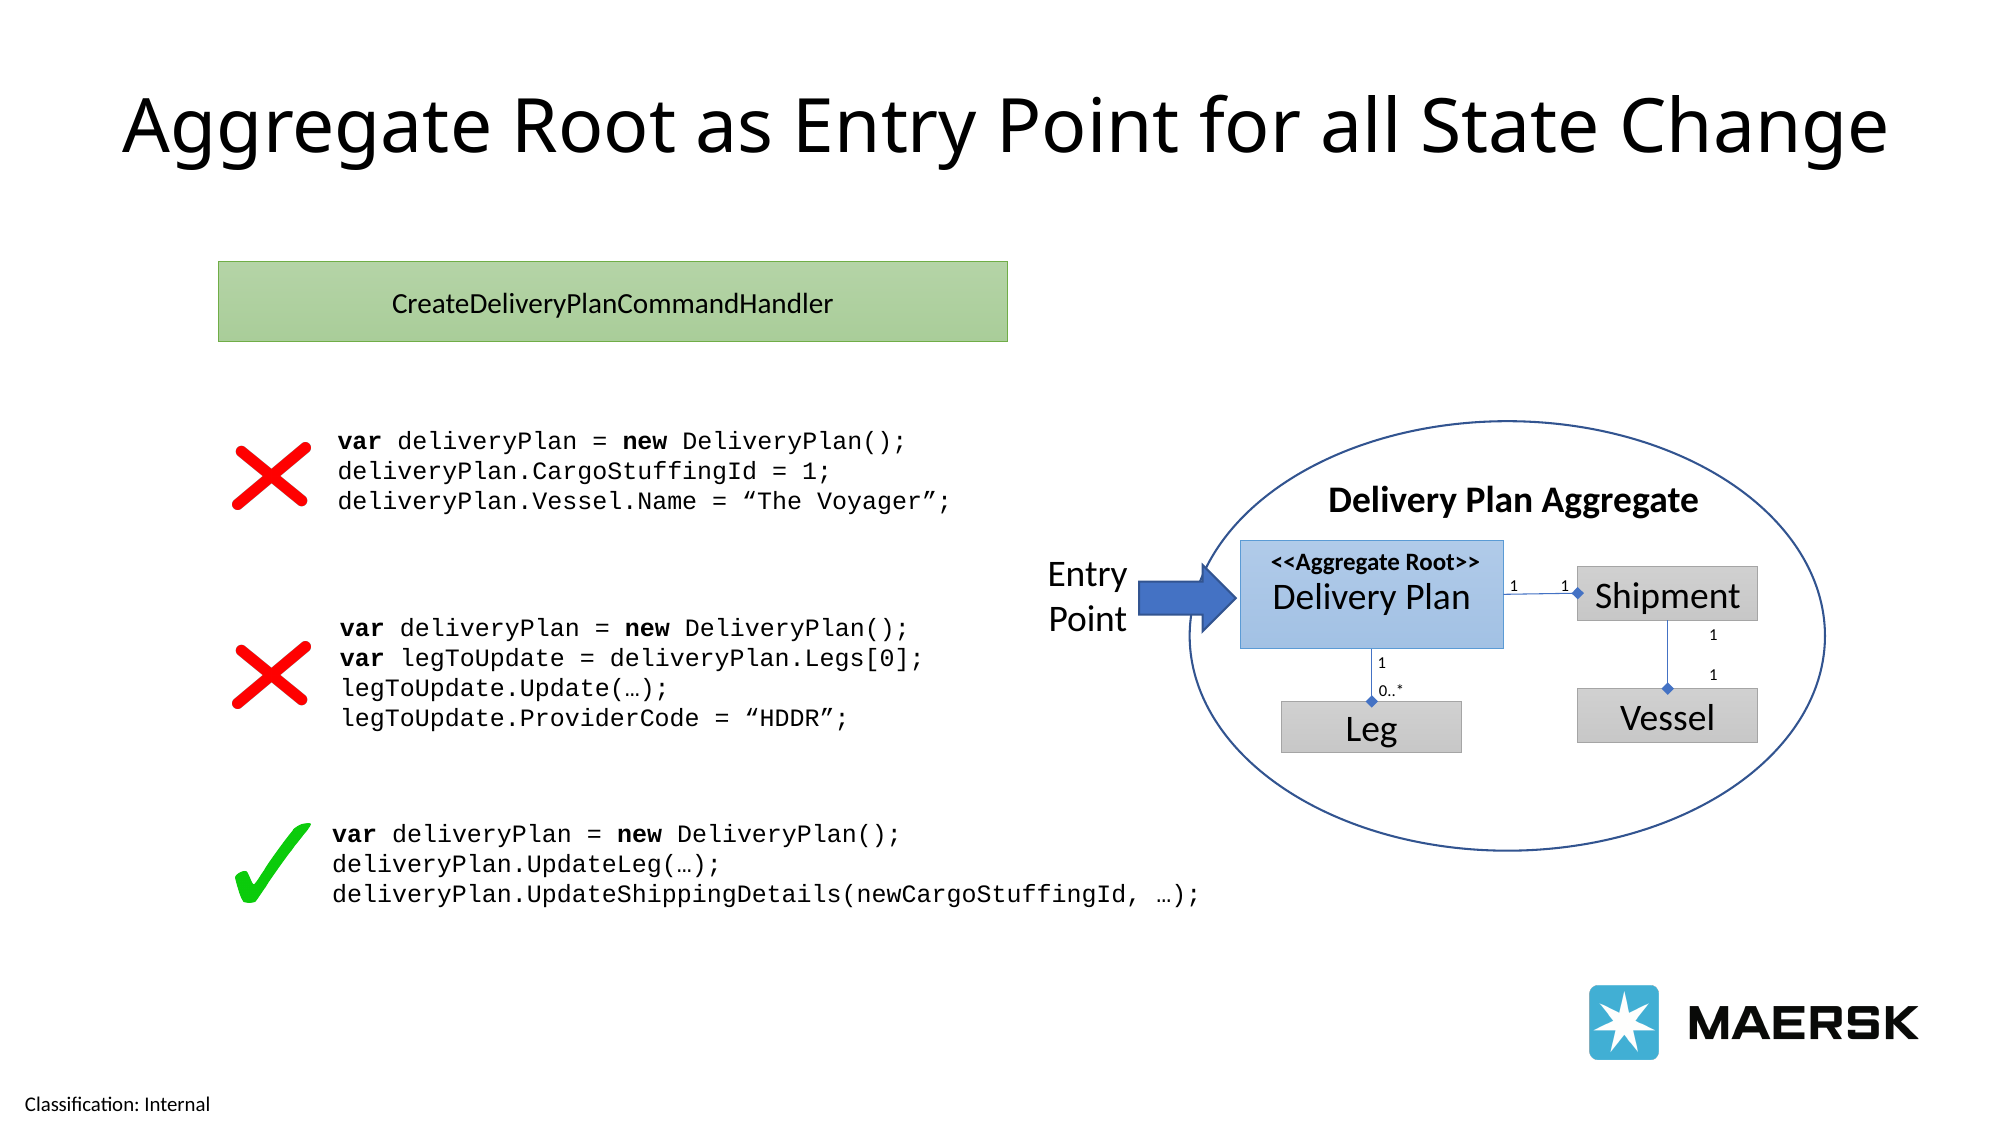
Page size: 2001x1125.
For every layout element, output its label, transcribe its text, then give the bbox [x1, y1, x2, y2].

text_box CreateDeliveryPlanCommandHandler [218, 261, 1008, 342]
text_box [1031, 421, 1825, 851]
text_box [232, 416, 973, 554]
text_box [235, 810, 1255, 947]
picture [1589, 985, 1919, 1062]
title Aggregate Root as Entry Point for all State Change [102, 83, 1913, 176]
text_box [232, 603, 946, 741]
